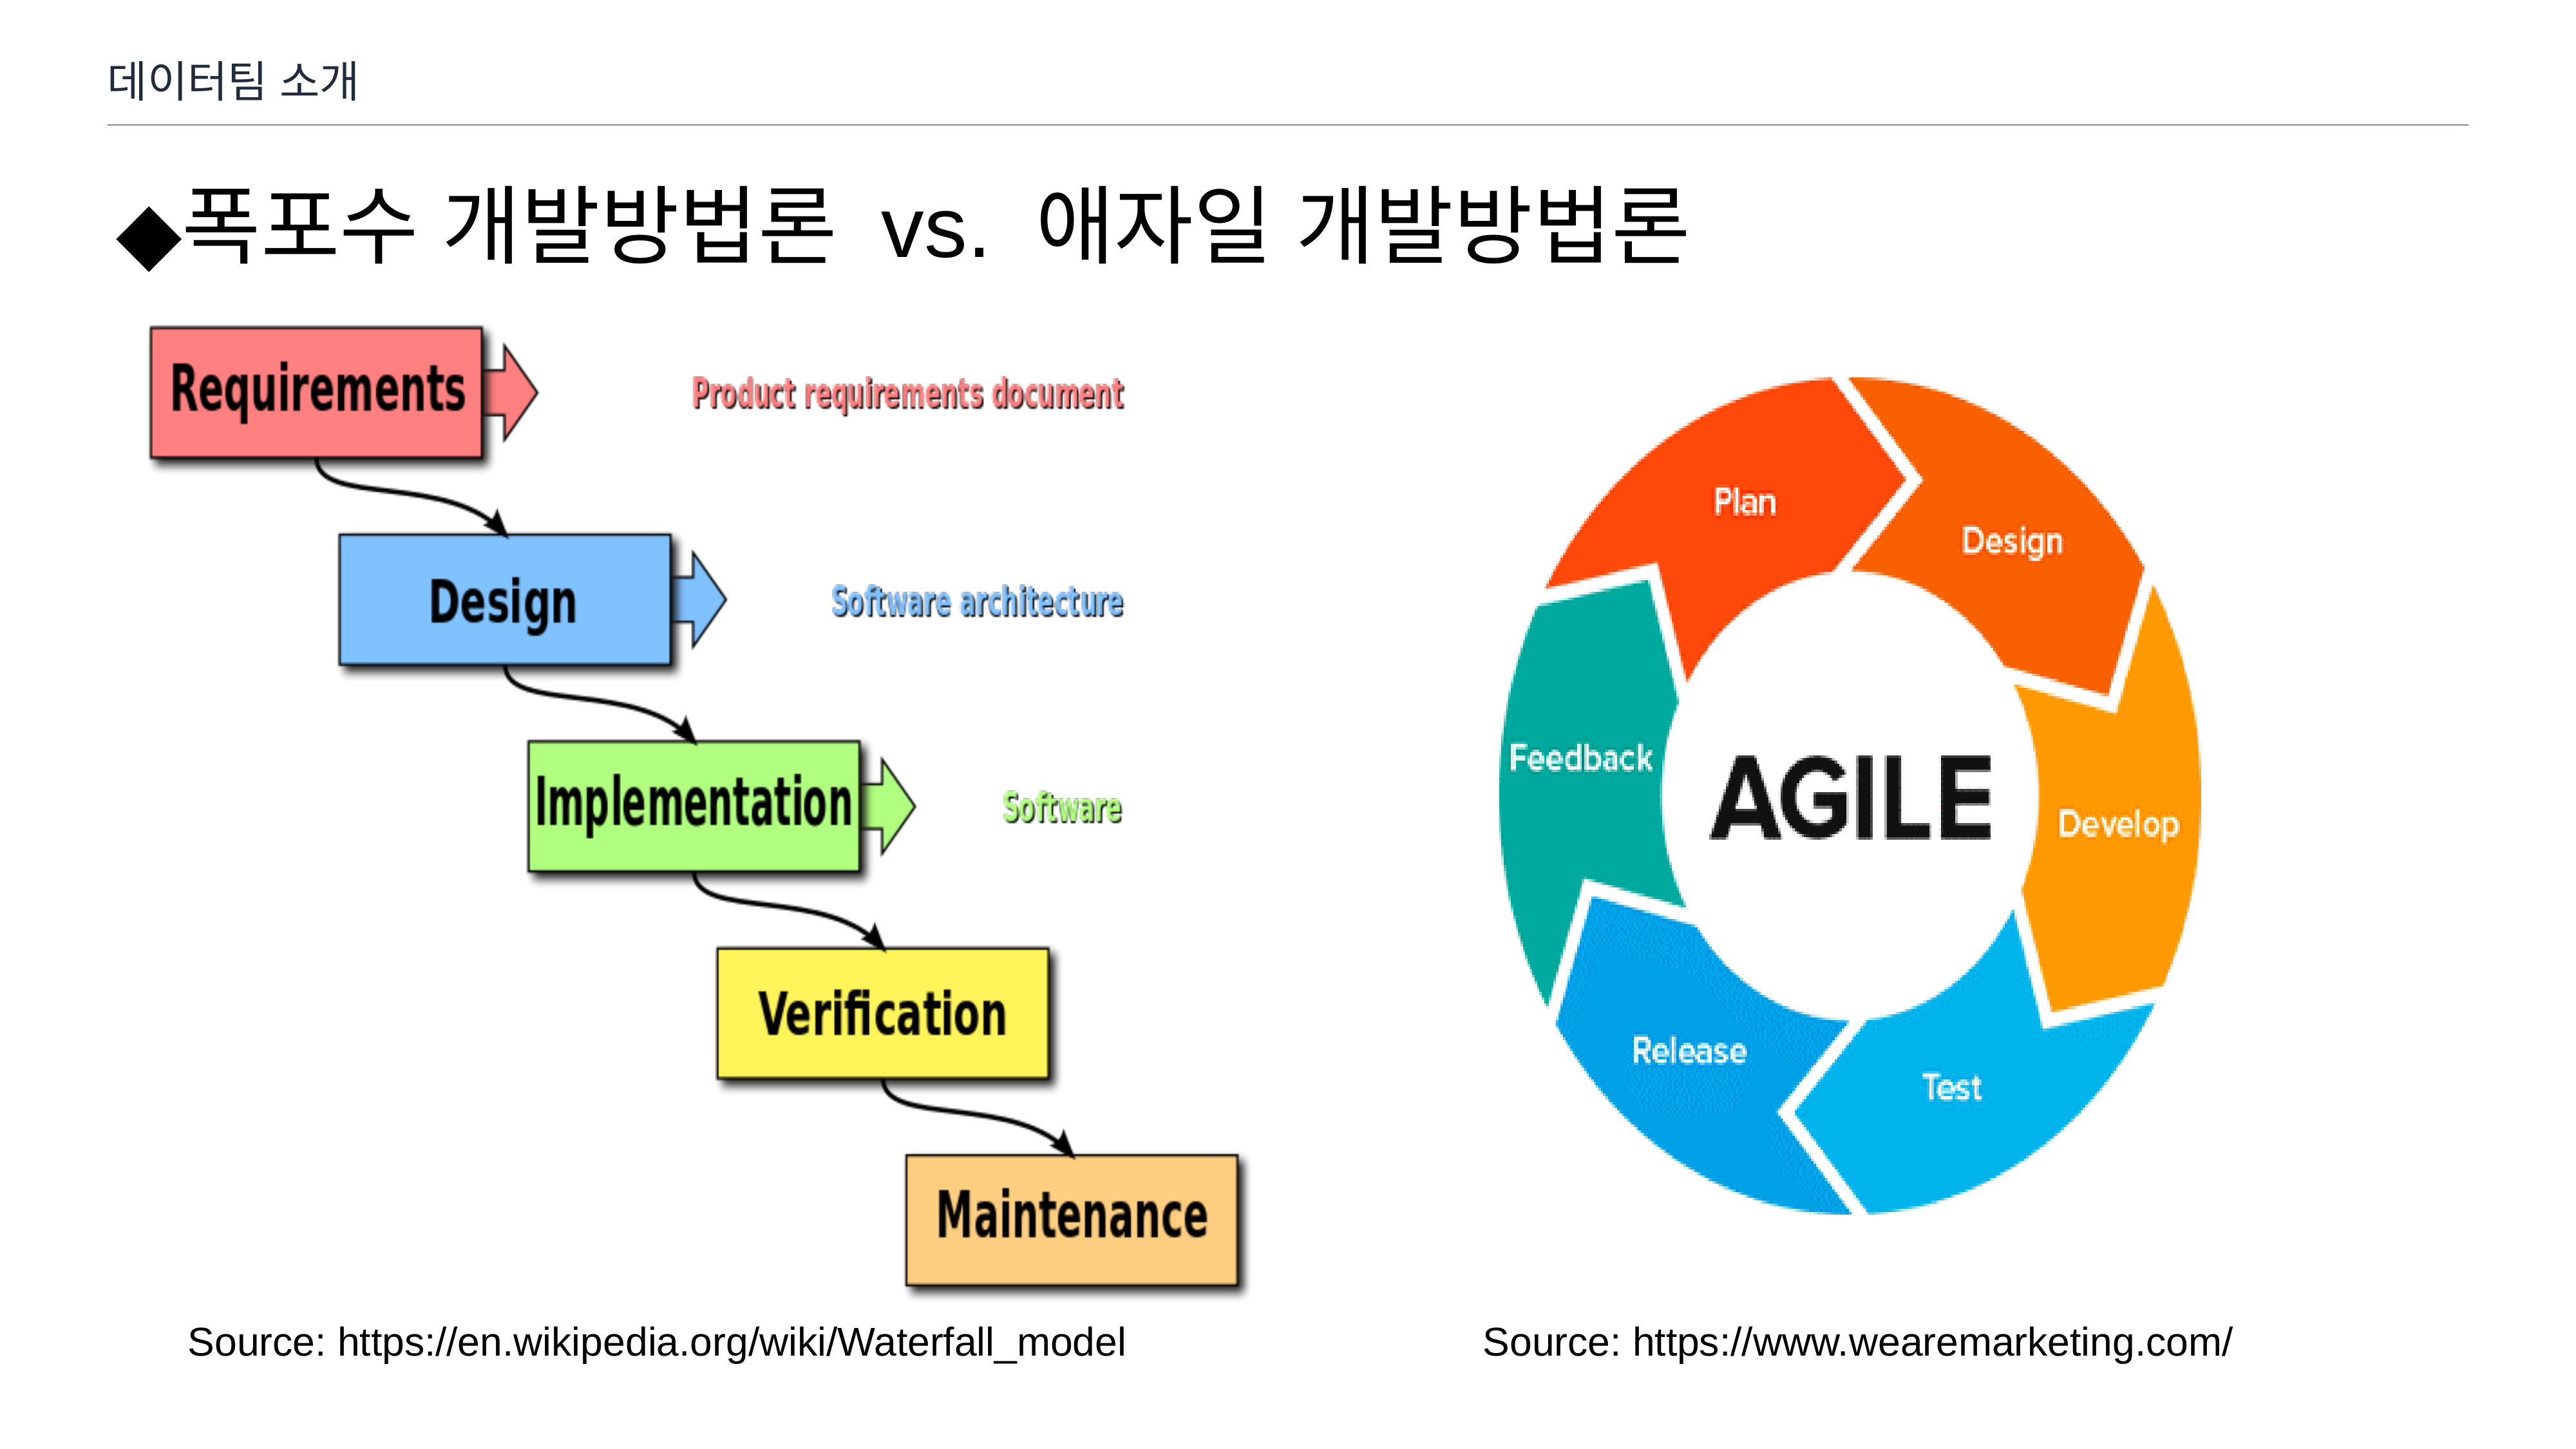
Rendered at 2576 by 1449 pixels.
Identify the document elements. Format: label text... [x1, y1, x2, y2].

picture [1294, 313, 2405, 1285]
picture [144, 313, 1256, 1307]
list 데이터팀 소개 [107, 66, 2107, 108]
list 폭포수 개발방법론 vs. 애자일 개발방법론 [107, 142, 2469, 1373]
text_box Source: https://en.wikipedia.org/wiki/Waterfall_model [178, 1311, 1165, 1374]
text_box Source: https://www.wearemarketing.com/ [1473, 1305, 2460, 1374]
